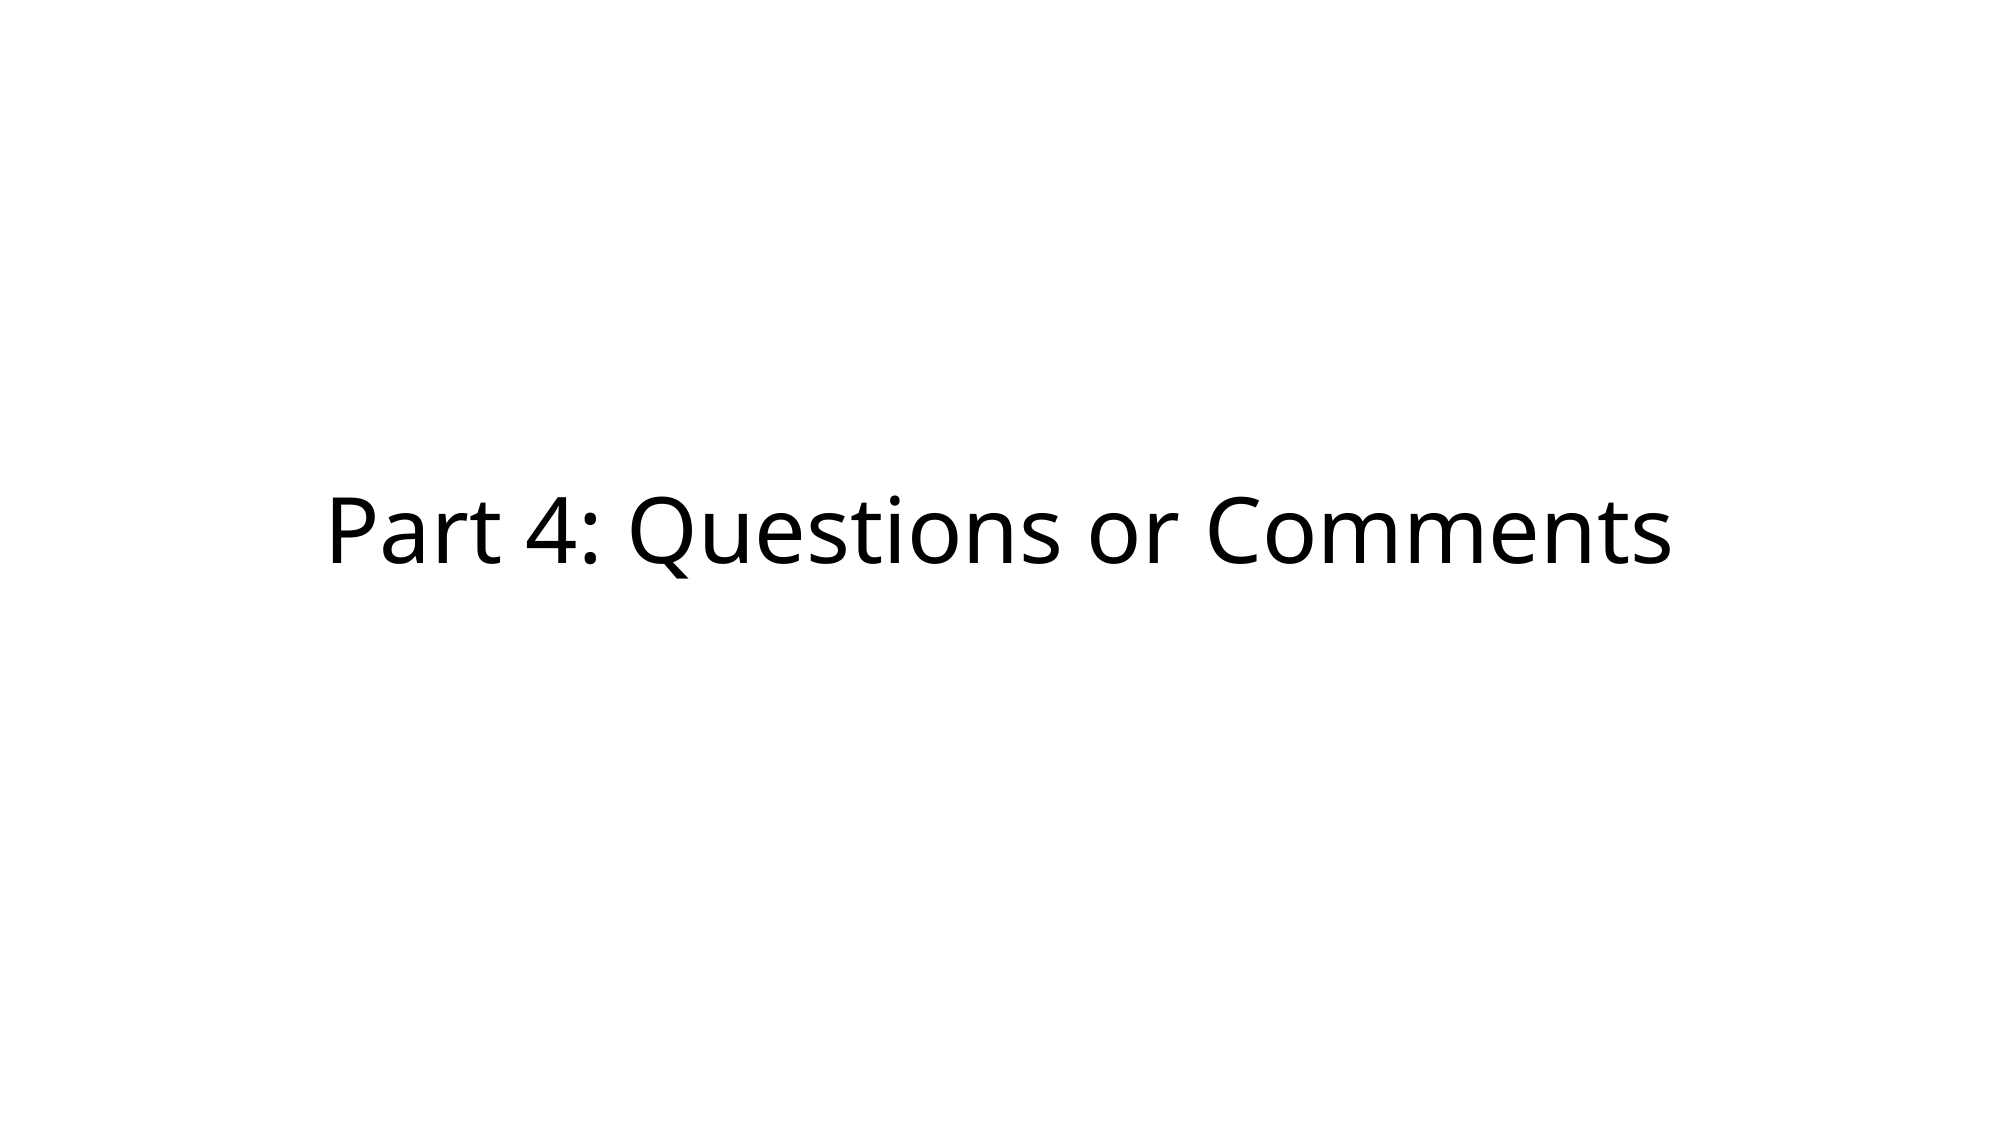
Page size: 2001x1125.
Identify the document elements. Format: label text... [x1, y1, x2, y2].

title Part 4: Questions or Comments [137, 425, 1863, 643]
